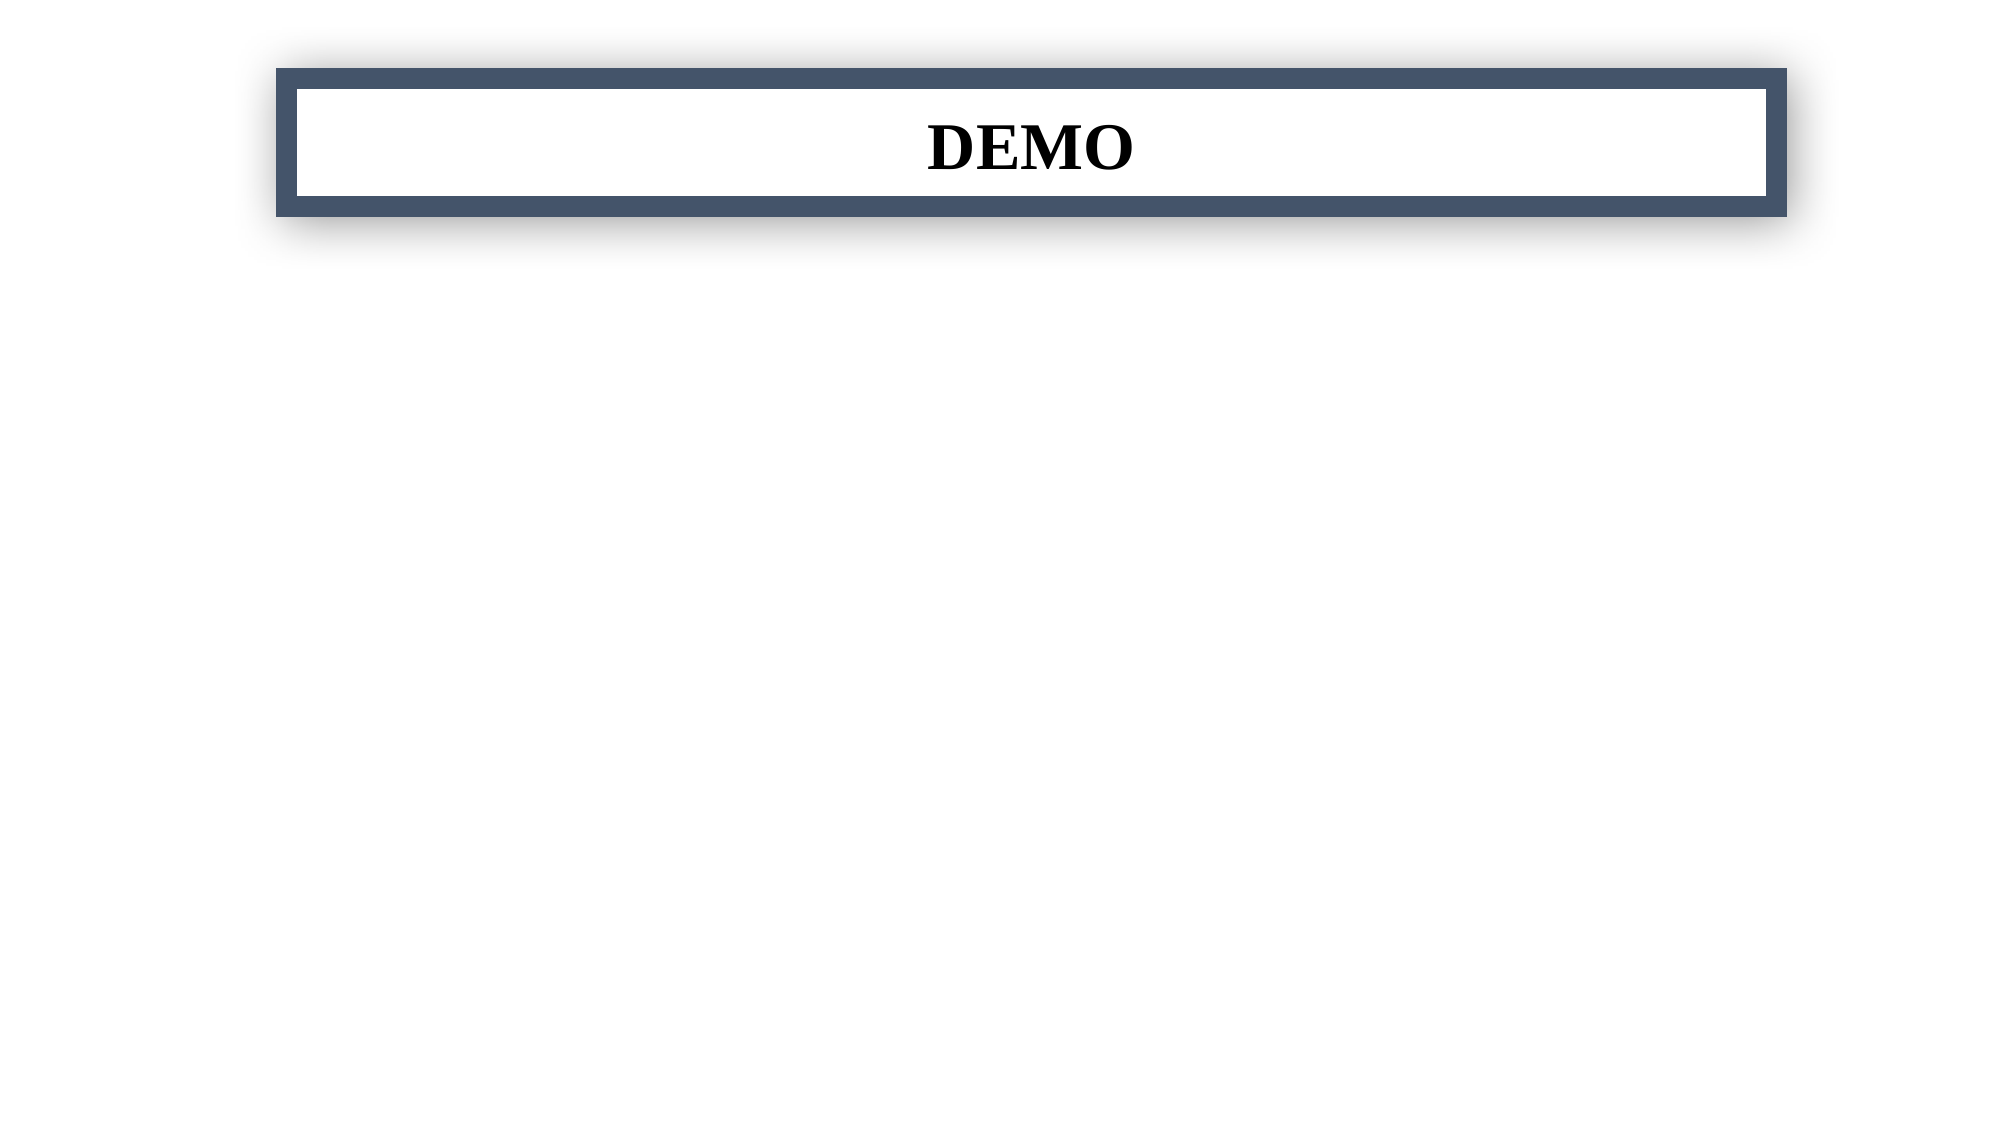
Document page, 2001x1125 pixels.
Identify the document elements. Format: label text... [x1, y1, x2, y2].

text_box DEMO [285, 77, 1778, 208]
